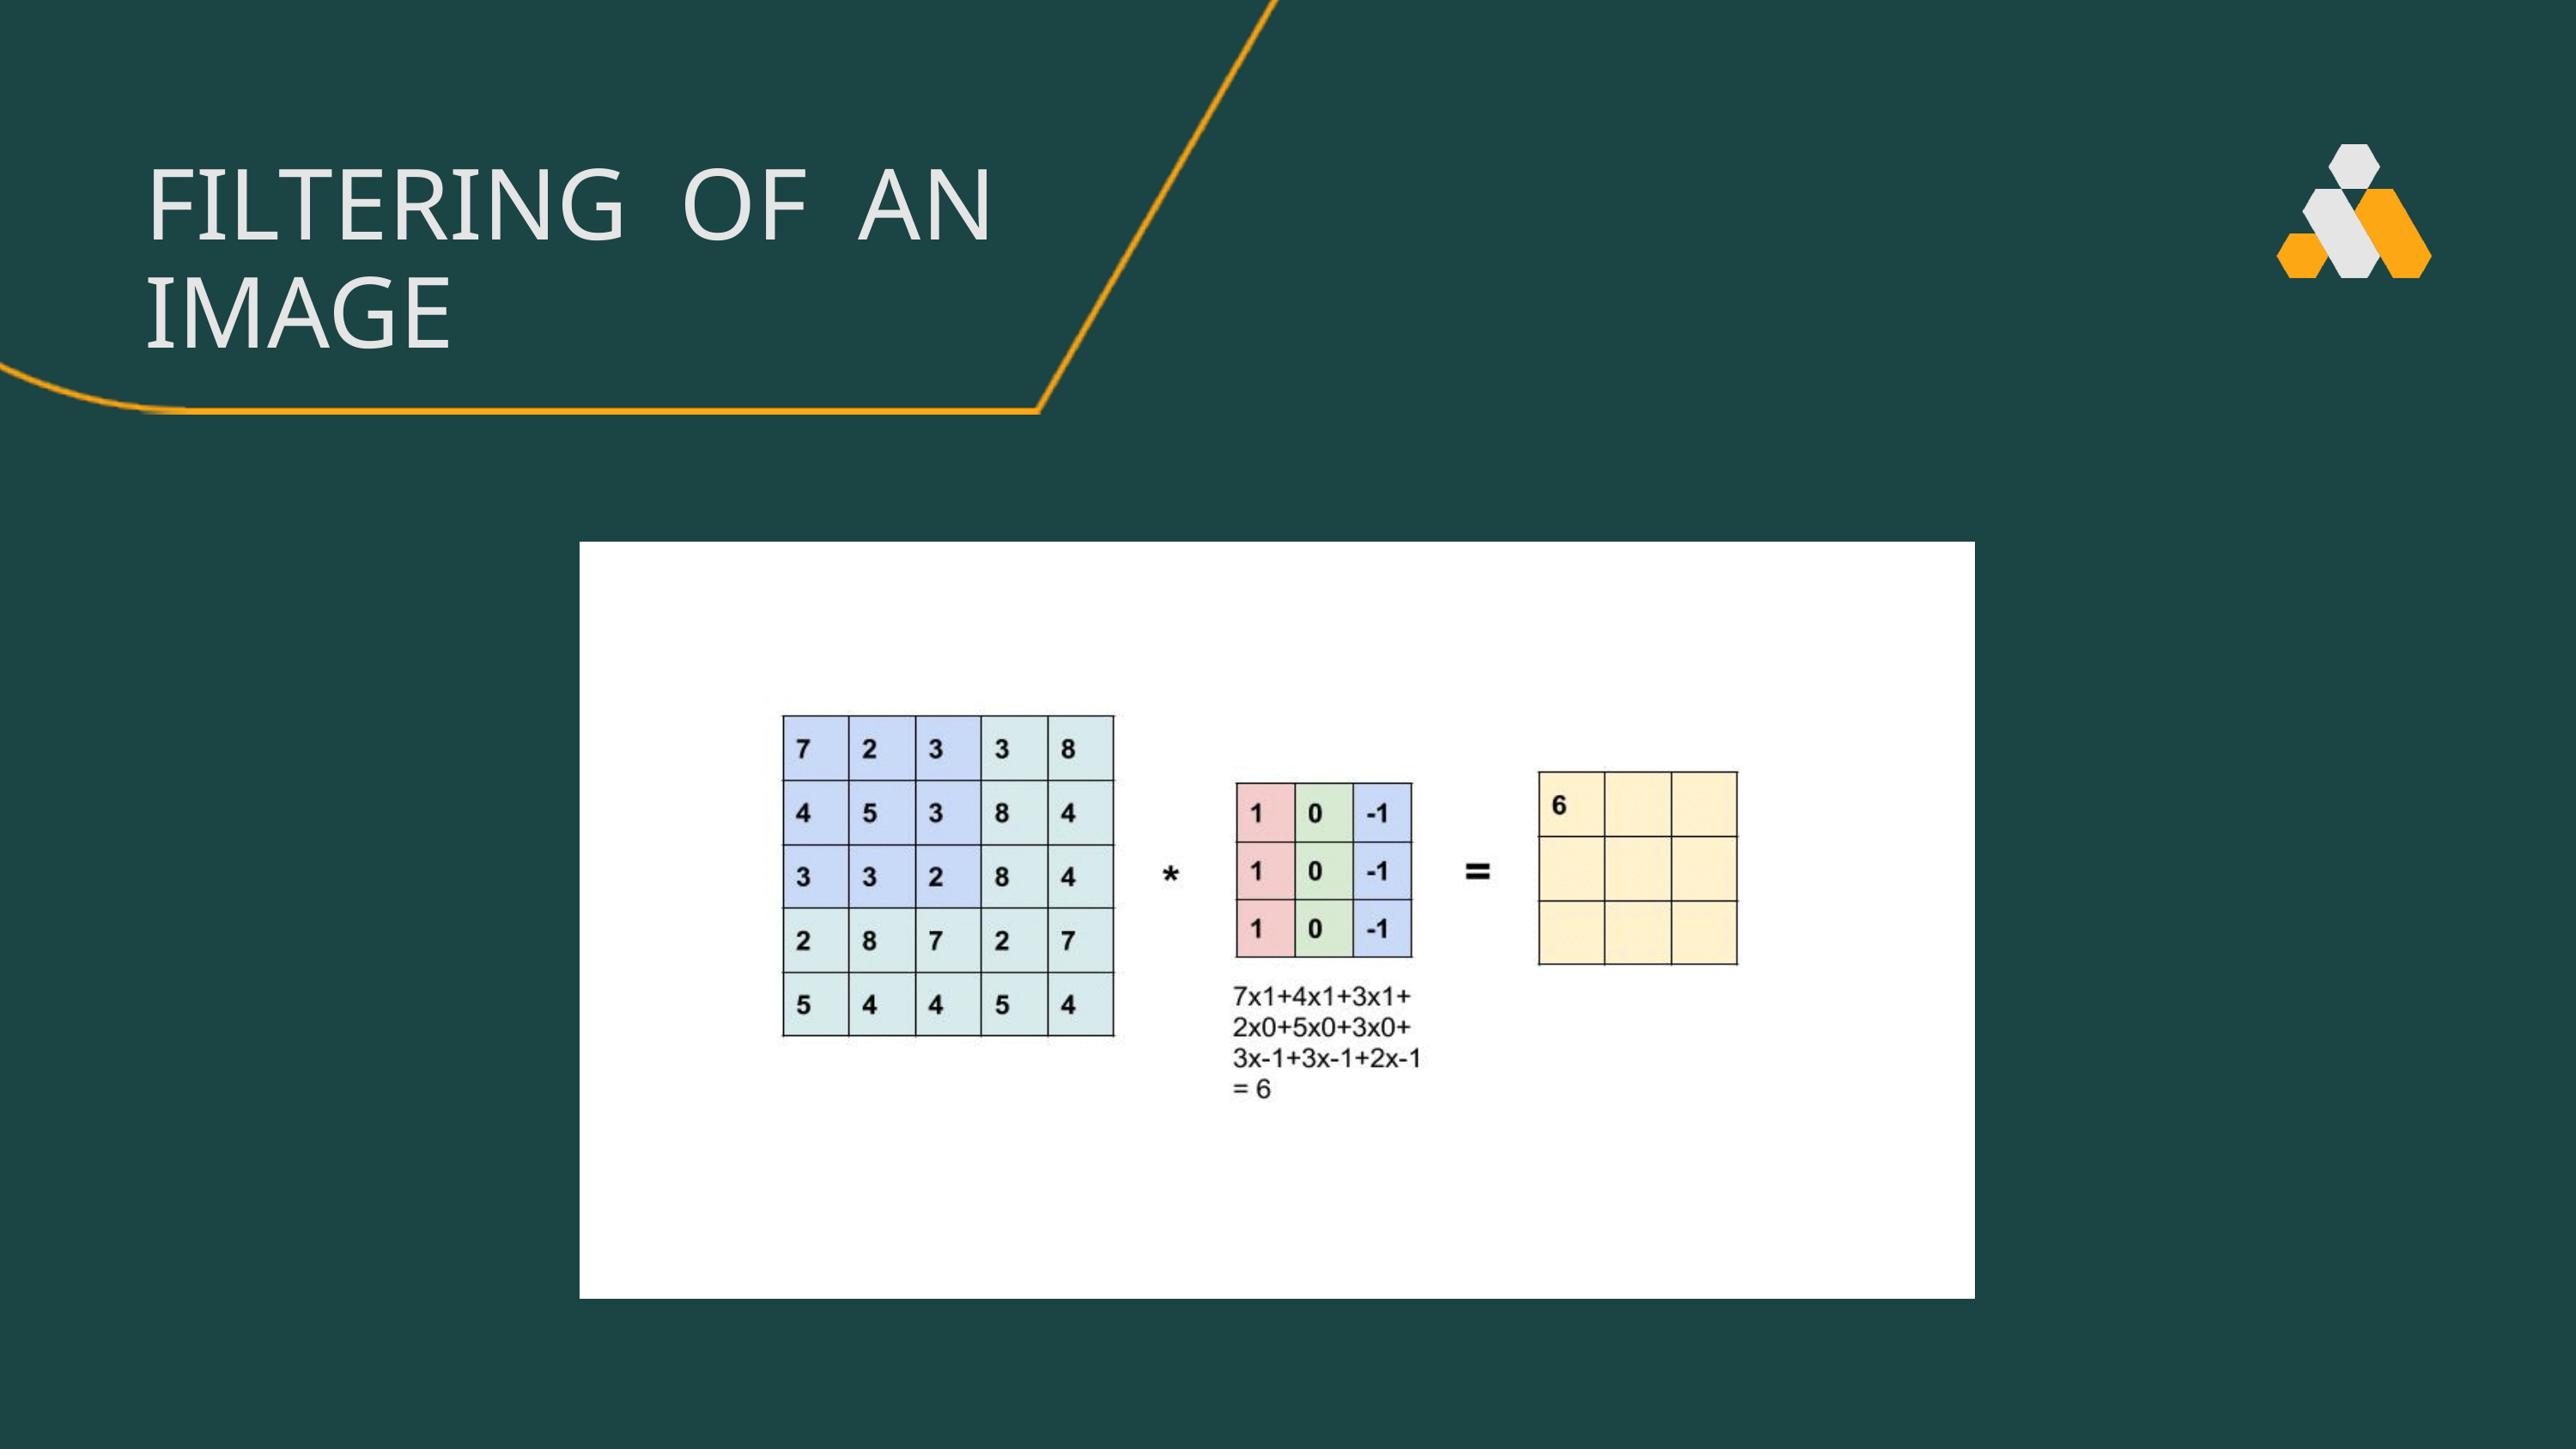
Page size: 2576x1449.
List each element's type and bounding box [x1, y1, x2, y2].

picture [2276, 144, 2432, 279]
picture [0, 0, 1469, 415]
picture [579, 541, 1976, 1299]
